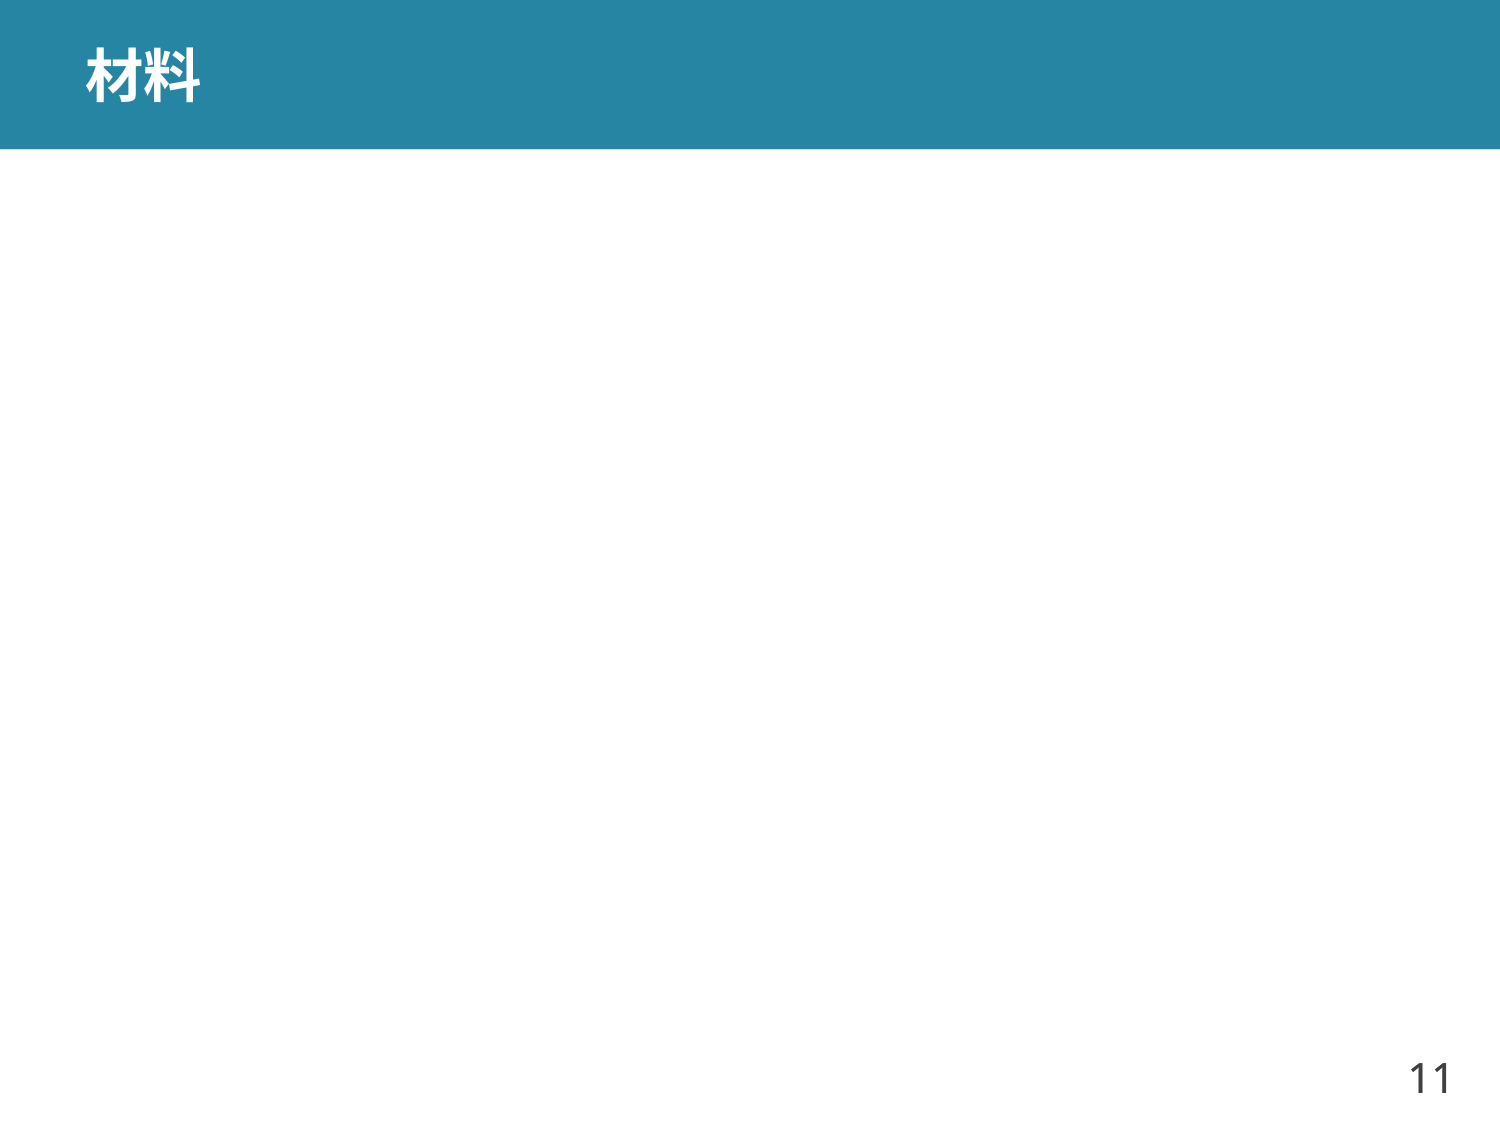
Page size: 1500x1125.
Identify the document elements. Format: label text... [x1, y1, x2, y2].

title 材料 [70, 0, 1500, 150]
